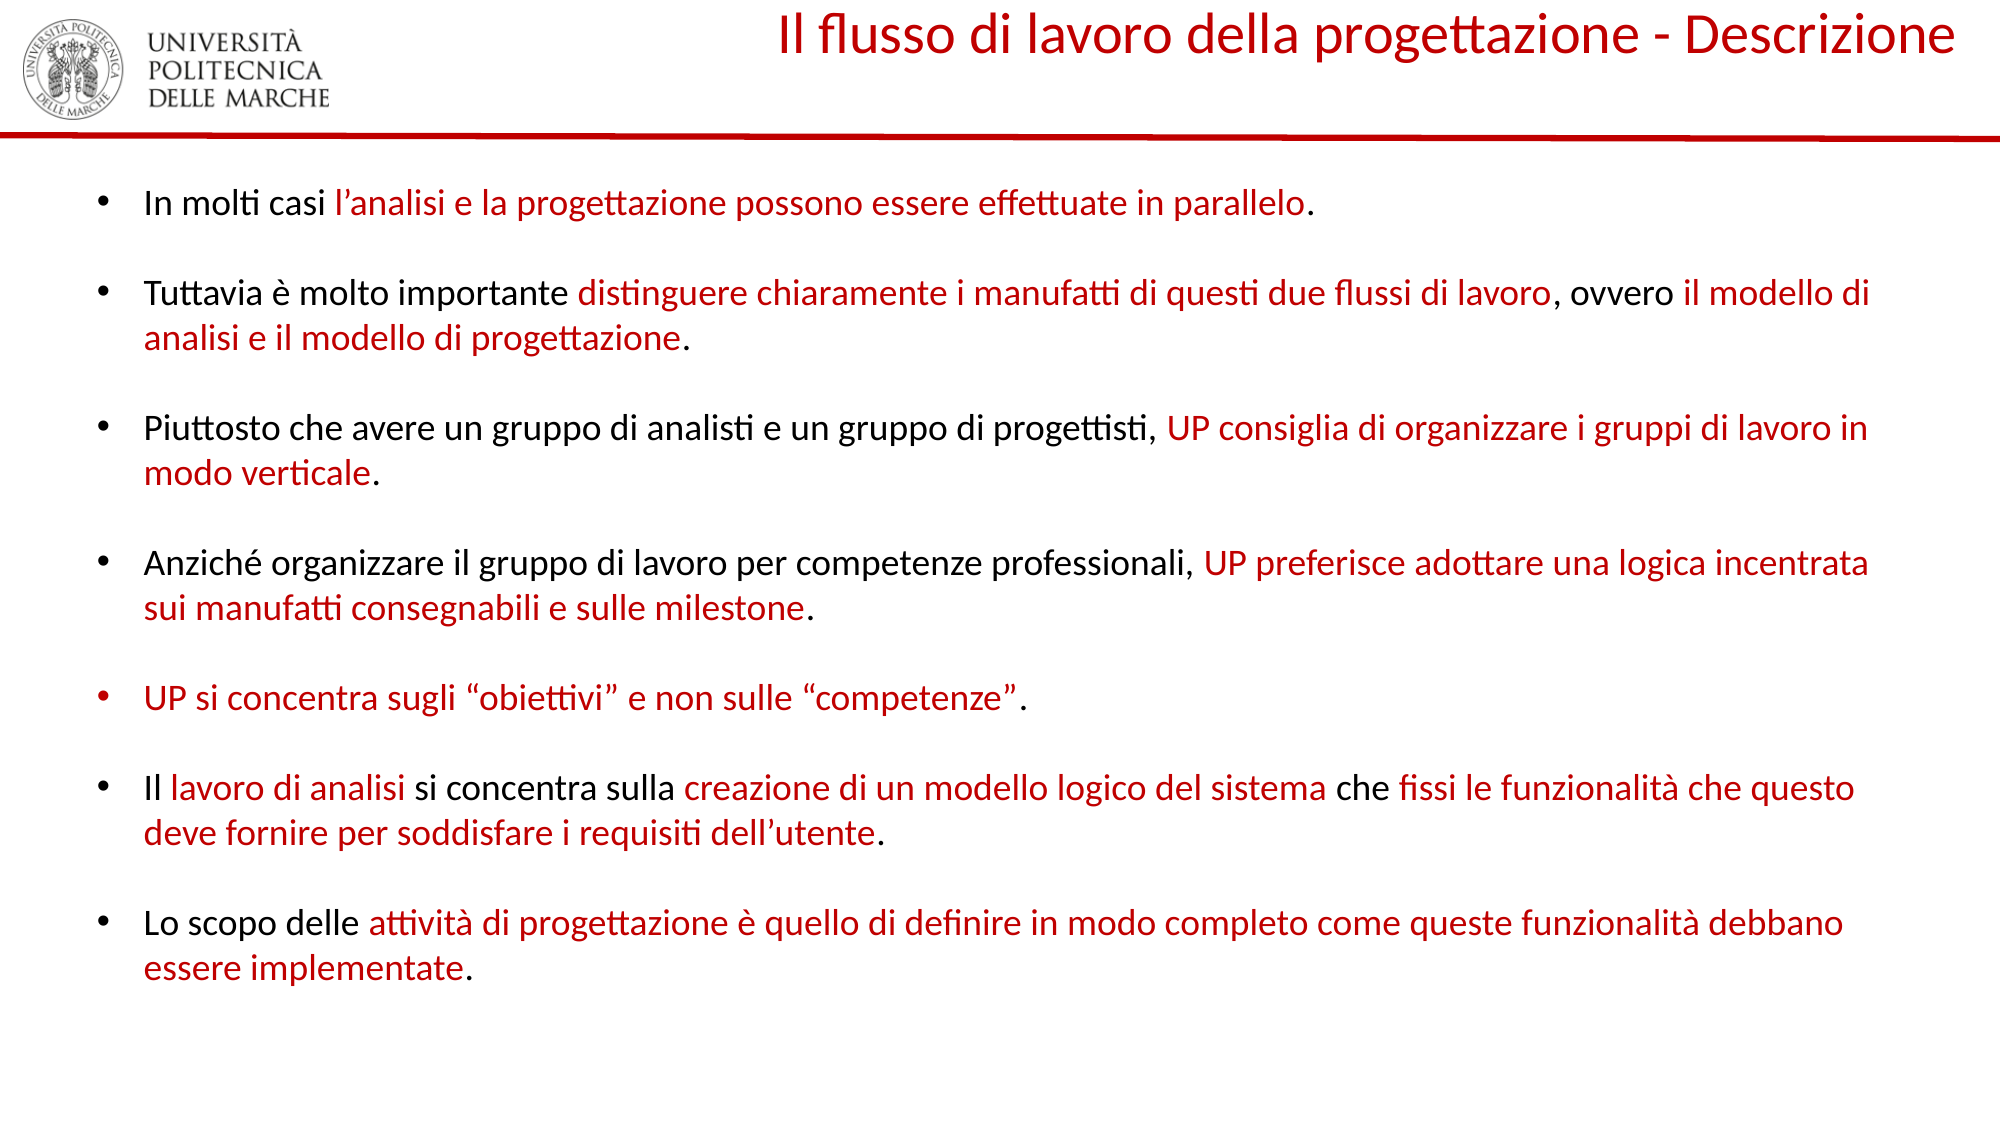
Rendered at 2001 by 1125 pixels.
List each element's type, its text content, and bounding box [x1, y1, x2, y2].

text_box Il flusso di lavoro della progettazione - Descrizione [762, 0, 1972, 73]
text_box In molti casi l’analisi e la progettazione possono essere effettuate in parallelo. Tuttavia è molto importante distinguere chiaramente i manufatti di questi due flussi di lavoro, ovvero il modello di analisi e il modello di progettazione. Piuttosto che avere un gruppo di analisti e un gruppo di progettisti, UP consiglia di organizzare i gruppi di lavoro in modo verticale. Anziché organizzare il gruppo di lavoro per competenze professionali, UP preferisce adottare una logica incentrata sui manufatti consegnabili e sulle milestone. UP si concentra sugli “obiettivi” e non sulle “competenze”. Il lavoro di analisi si concentra sulla creazione di un modello logico del sistema che fissi le funzionalità che questo deve fornire per soddisfare i requisiti dell’utente. Lo scopo delle attività di progettazione è quello di definire in modo completo come queste funzionalità debbano essere implementate. [82, 170, 1932, 1041]
picture [23, 17, 329, 122]
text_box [0, 135, 2000, 139]
